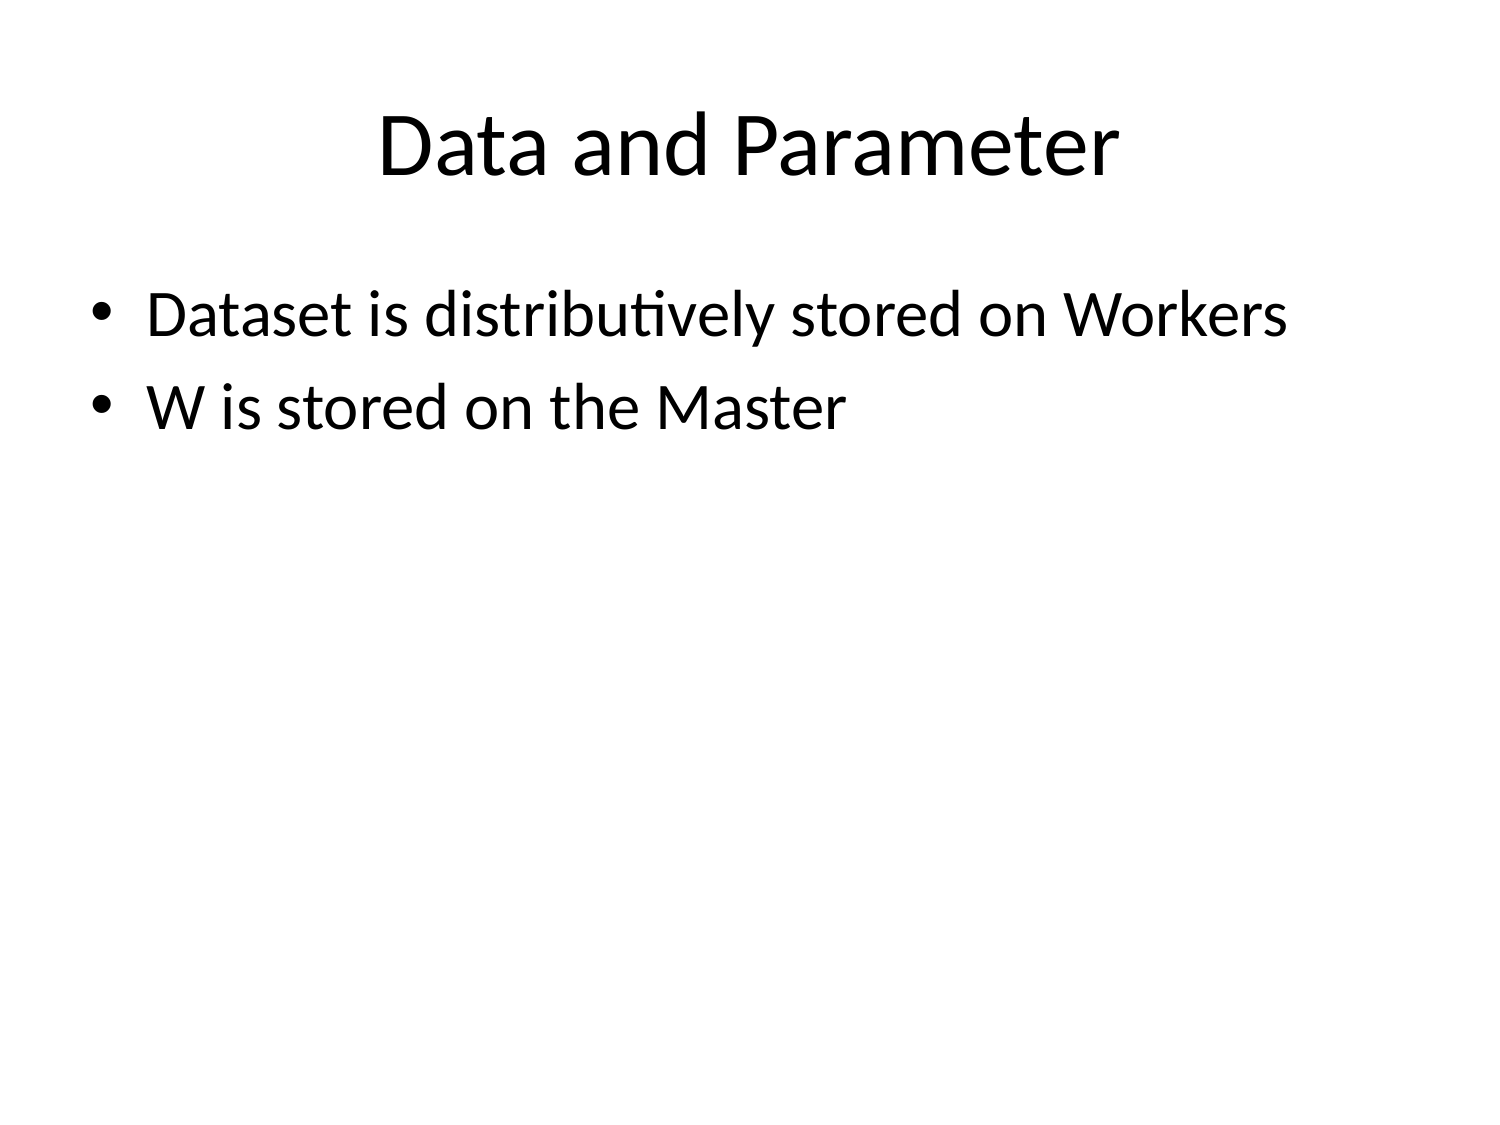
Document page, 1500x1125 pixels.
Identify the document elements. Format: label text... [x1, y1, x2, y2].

title Data and Parameter [75, 45, 1425, 233]
list Dataset is distributively stored on Workers W is stored on the Master [75, 262, 1425, 1005]
